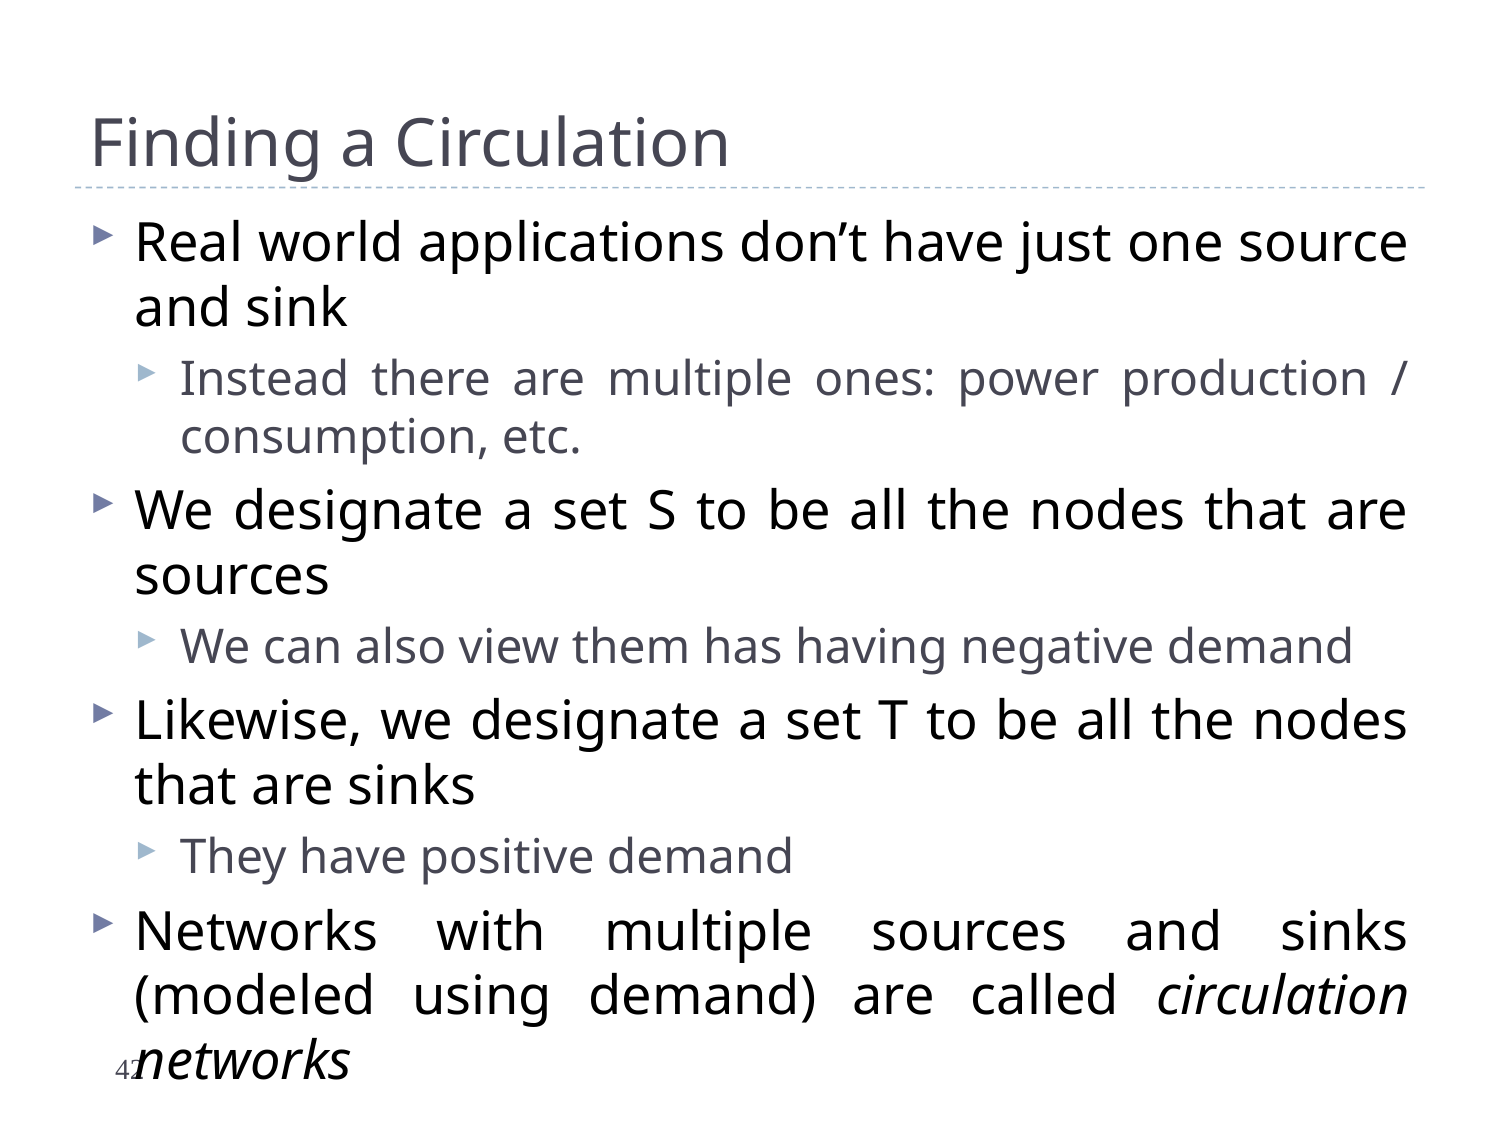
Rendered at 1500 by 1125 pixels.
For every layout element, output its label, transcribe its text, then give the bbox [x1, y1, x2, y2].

list Real world applications don’t have just one source and sink Instead there are multiple ones: power production / consumption, etc. We designate a set S to be all the nodes that are sources We can also view them has having negative demand Likewise, we designate a set T to be all the nodes that are sinks They have positive demand Networks with multiple sources and sinks (modeled using demand) are called circulation networks [75, 200, 1425, 1010]
slide_number 42 [100, 1042, 426, 1103]
title Finding a Circulation [75, 24, 1425, 188]
